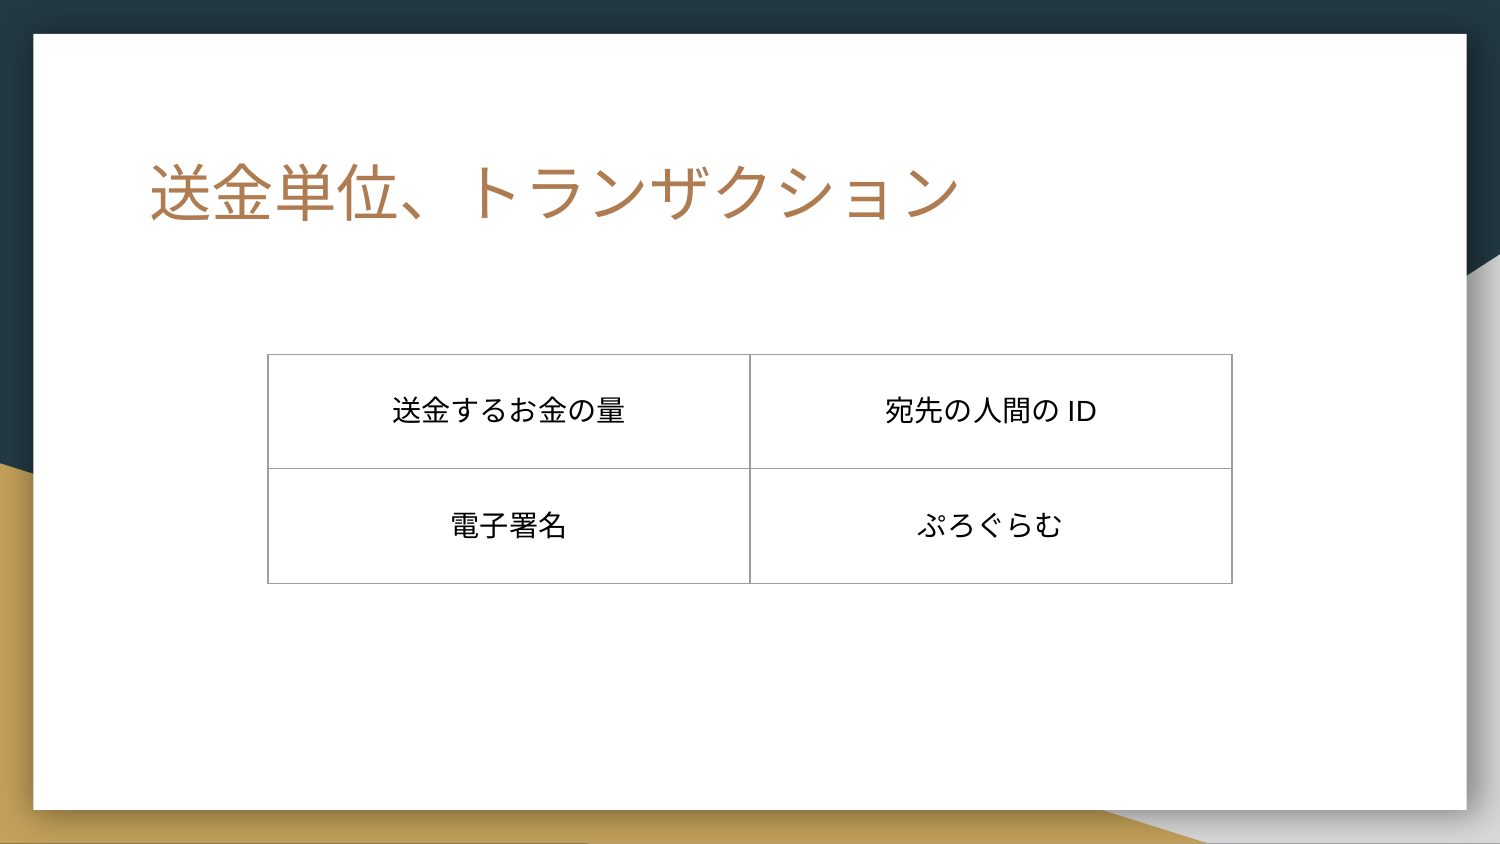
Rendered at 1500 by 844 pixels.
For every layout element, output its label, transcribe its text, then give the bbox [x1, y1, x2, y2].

title 送金単位、トランザクション [134, 138, 1366, 296]
table_header 送金するお金の量 [269, 355, 749, 468]
table_cell 電子署名 [269, 469, 749, 583]
table_header 宛先の人間のID [751, 355, 1231, 468]
table_cell ぷろぐらむ [751, 469, 1231, 583]
